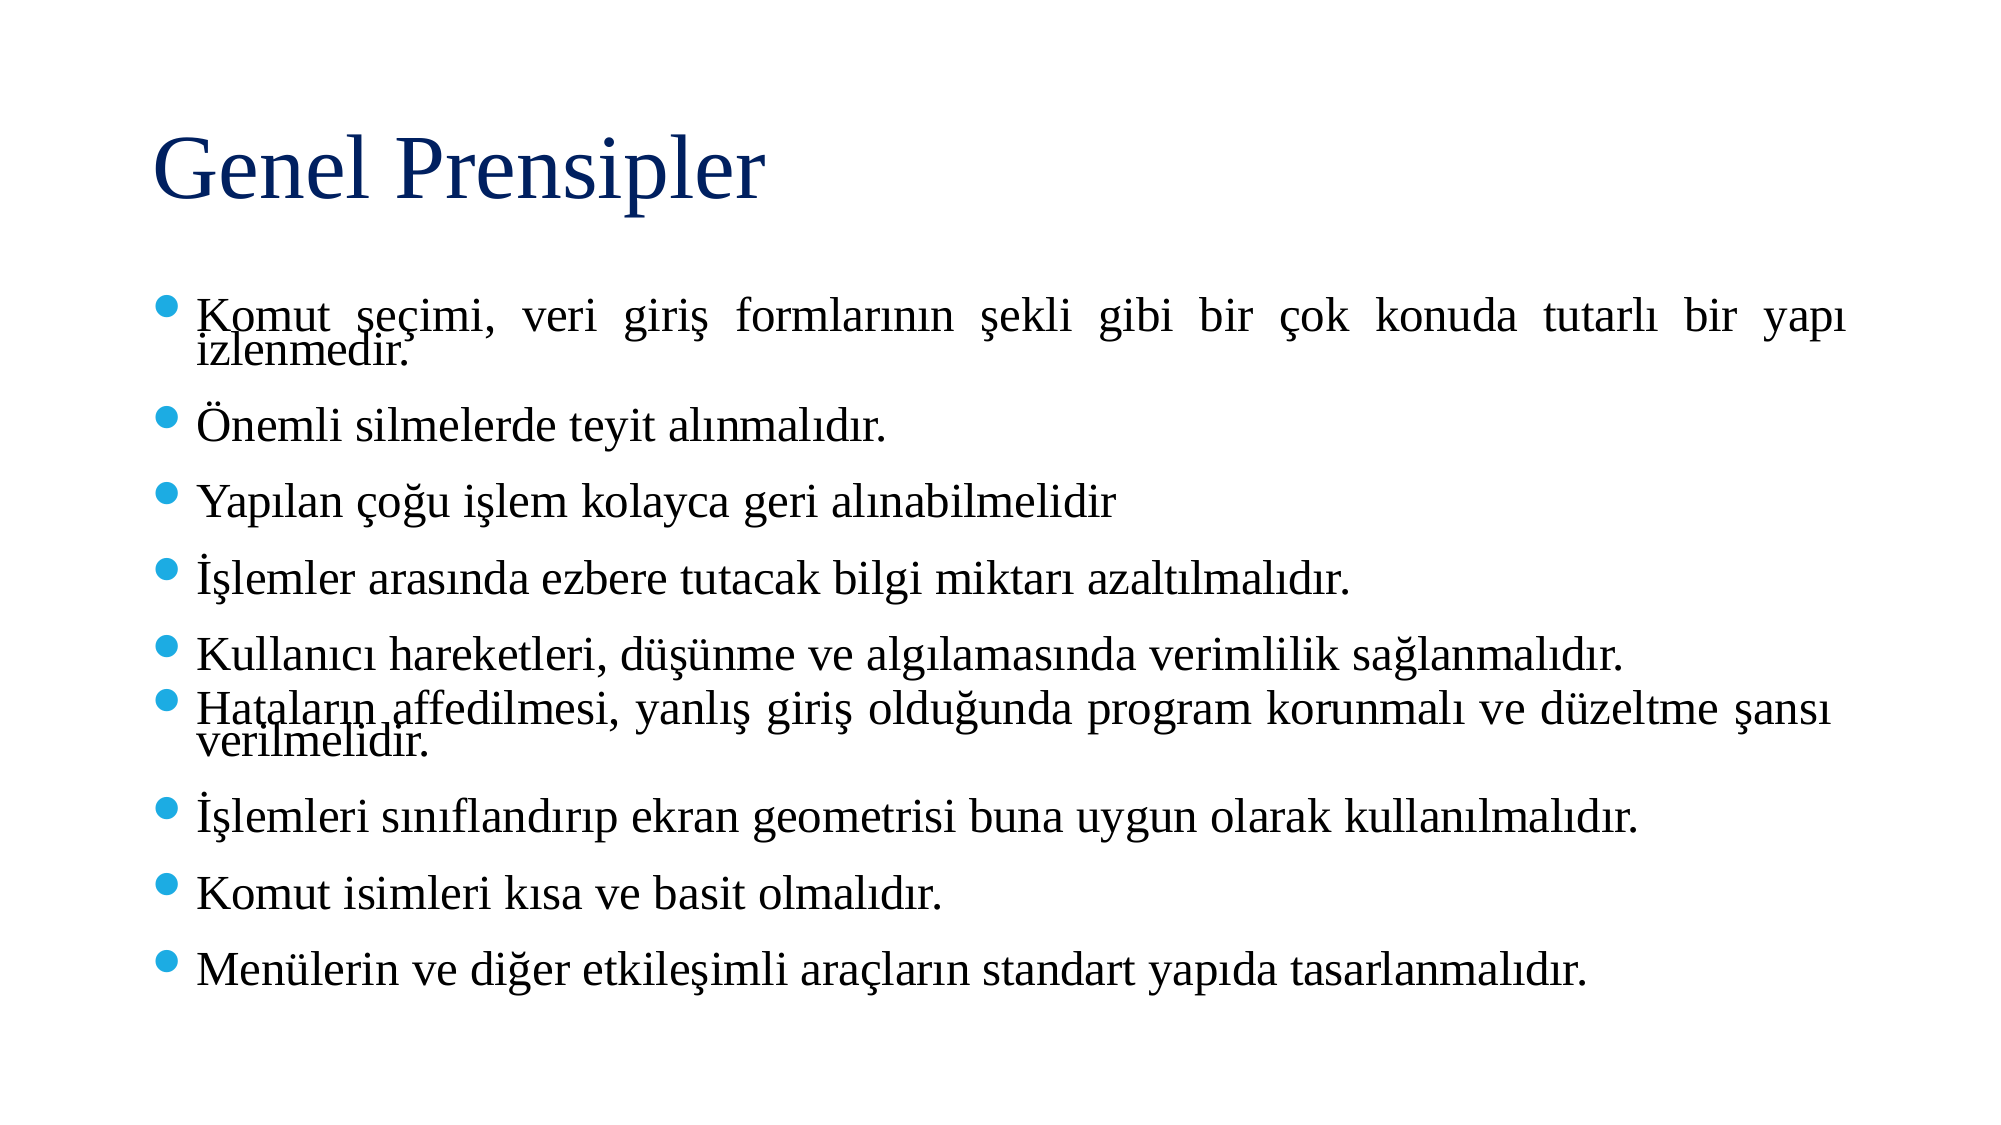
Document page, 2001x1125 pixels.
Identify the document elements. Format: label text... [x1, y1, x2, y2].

title Genel Prensipler [137, 59, 1863, 278]
list Komut seçimi, veri giriş formlarının şekli gibi bir çok konuda tutarlı bir yapı izlenmedir. Önemli silmelerde teyit alınmalıdır. Yapılan çoğu işlem kolayca geri alınabilmelidir İşlemler arasında ezbere tutacak bilgi miktarı azaltılmalıdır. Kullanıcı hareketleri, düşünme ve algılamasında verimlilik sağlanmalıdır. Hataların affedilmesi, yanlış giriş olduğunda program korunmalı ve düzeltme şansı verilmelidir. İşlemleri sınıflandırıp ekran geometrisi buna uygun olarak kullanılmalıdır. Komut isimleri kısa ve basit olmalıdır. Menülerin ve diğer etkileşimli araçların standart yapıda tasarlanmalıdır. [137, 299, 1863, 1014]
